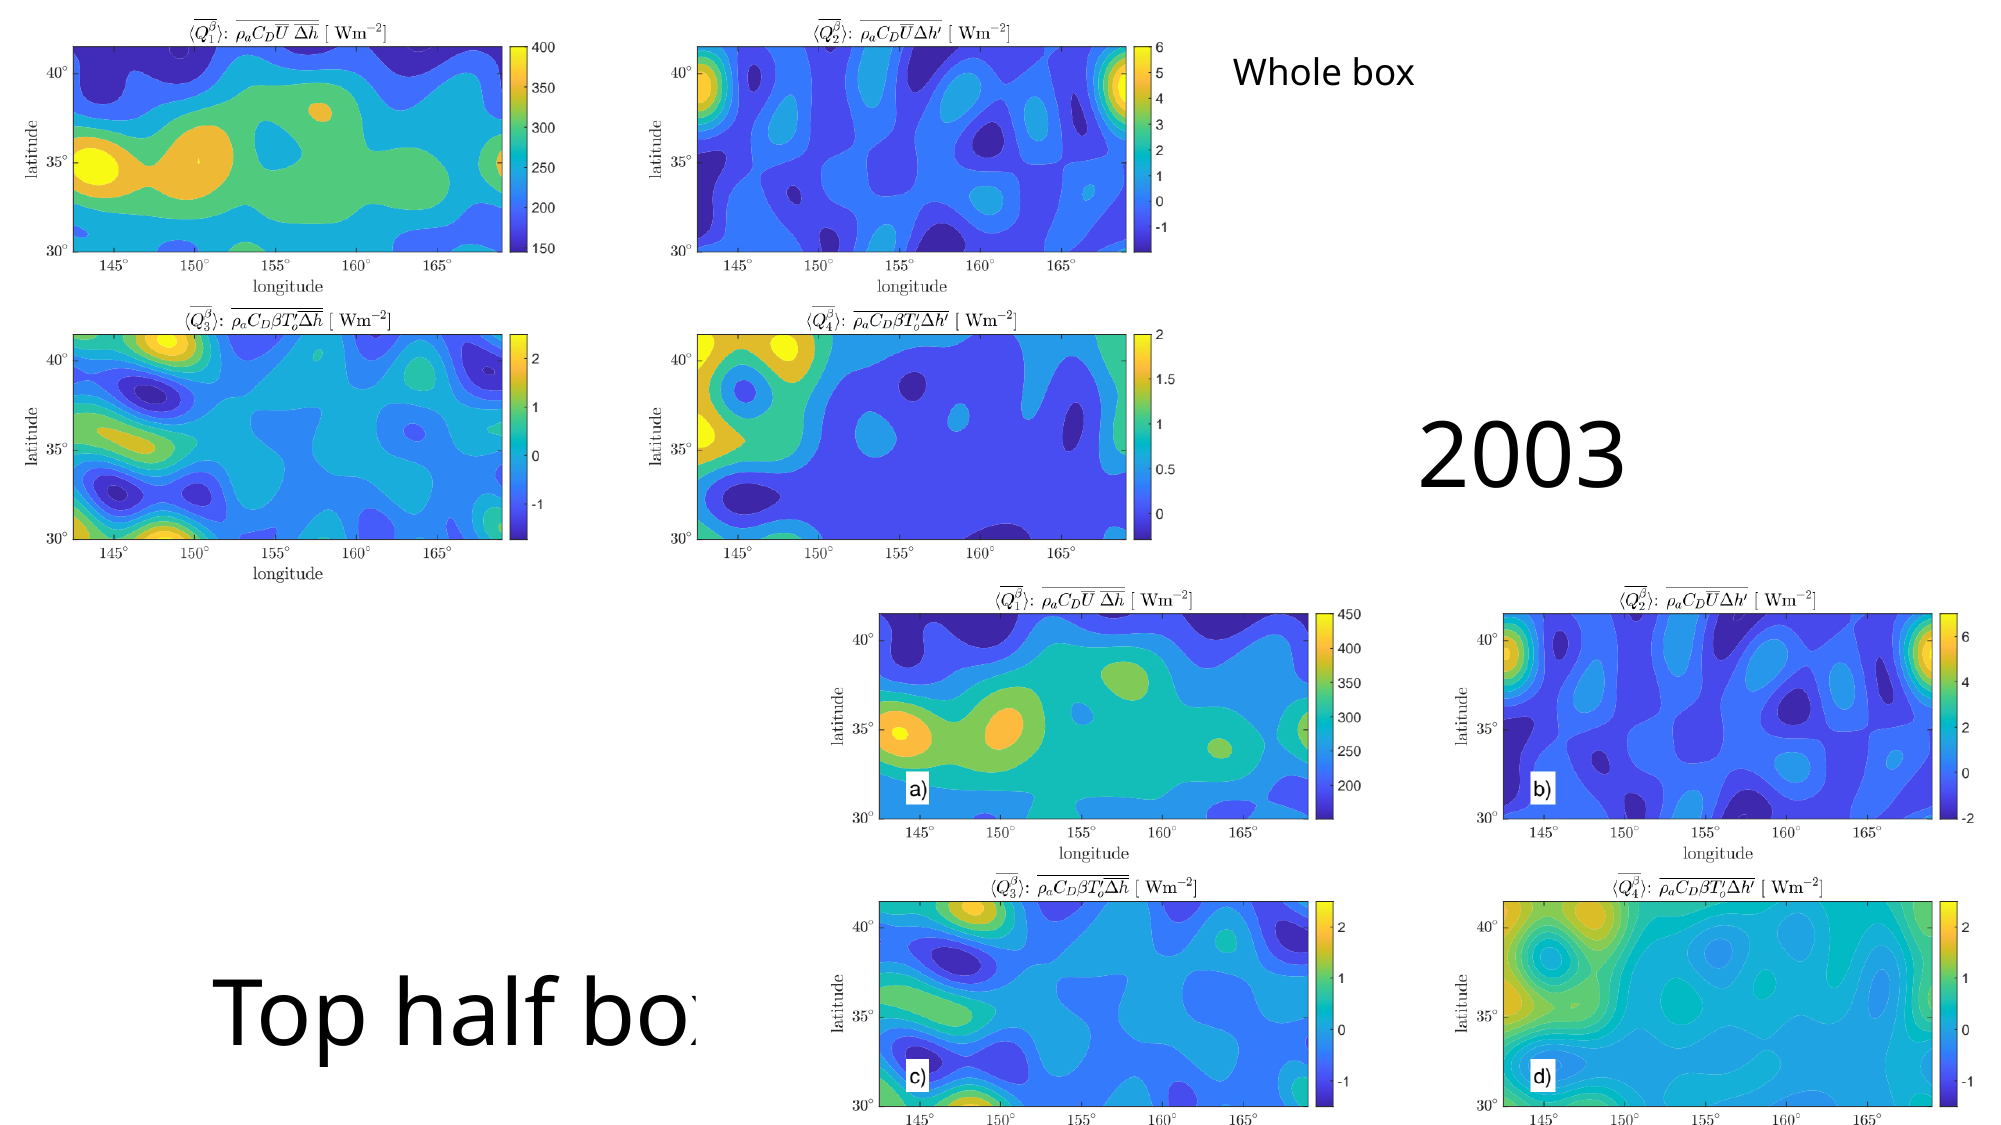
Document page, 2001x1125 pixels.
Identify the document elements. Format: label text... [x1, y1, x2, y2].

text_box 2003 [1402, 349, 2000, 566]
title Whole box [1217, 46, 2000, 102]
text_box Top half box [197, 907, 695, 1125]
picture [0, 0, 2000, 1125]
